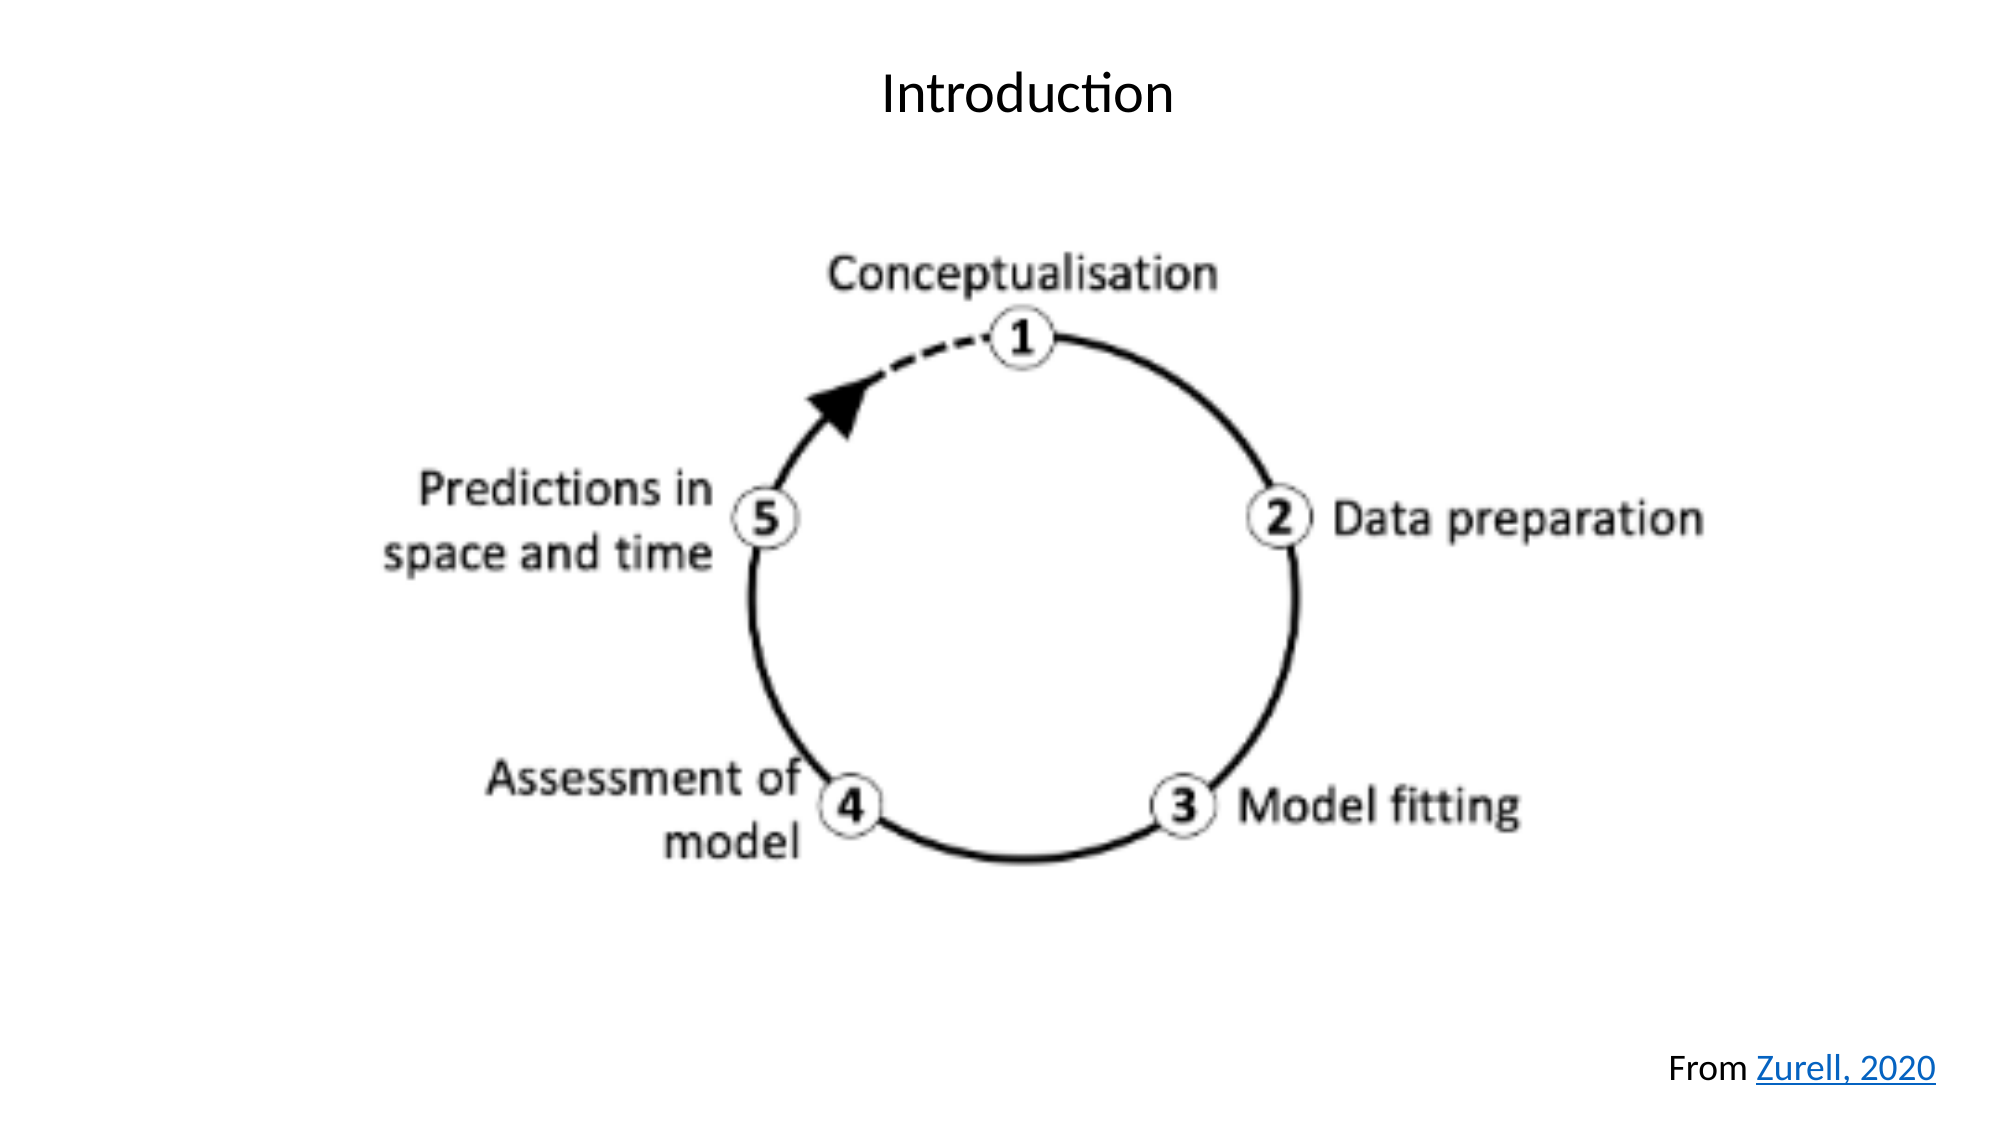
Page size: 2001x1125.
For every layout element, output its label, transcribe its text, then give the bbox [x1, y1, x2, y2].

picture [361, 241, 1717, 883]
text_box From Zurell, 2020 [1653, 1035, 1968, 1096]
text_box Introduction [866, 46, 1193, 132]
